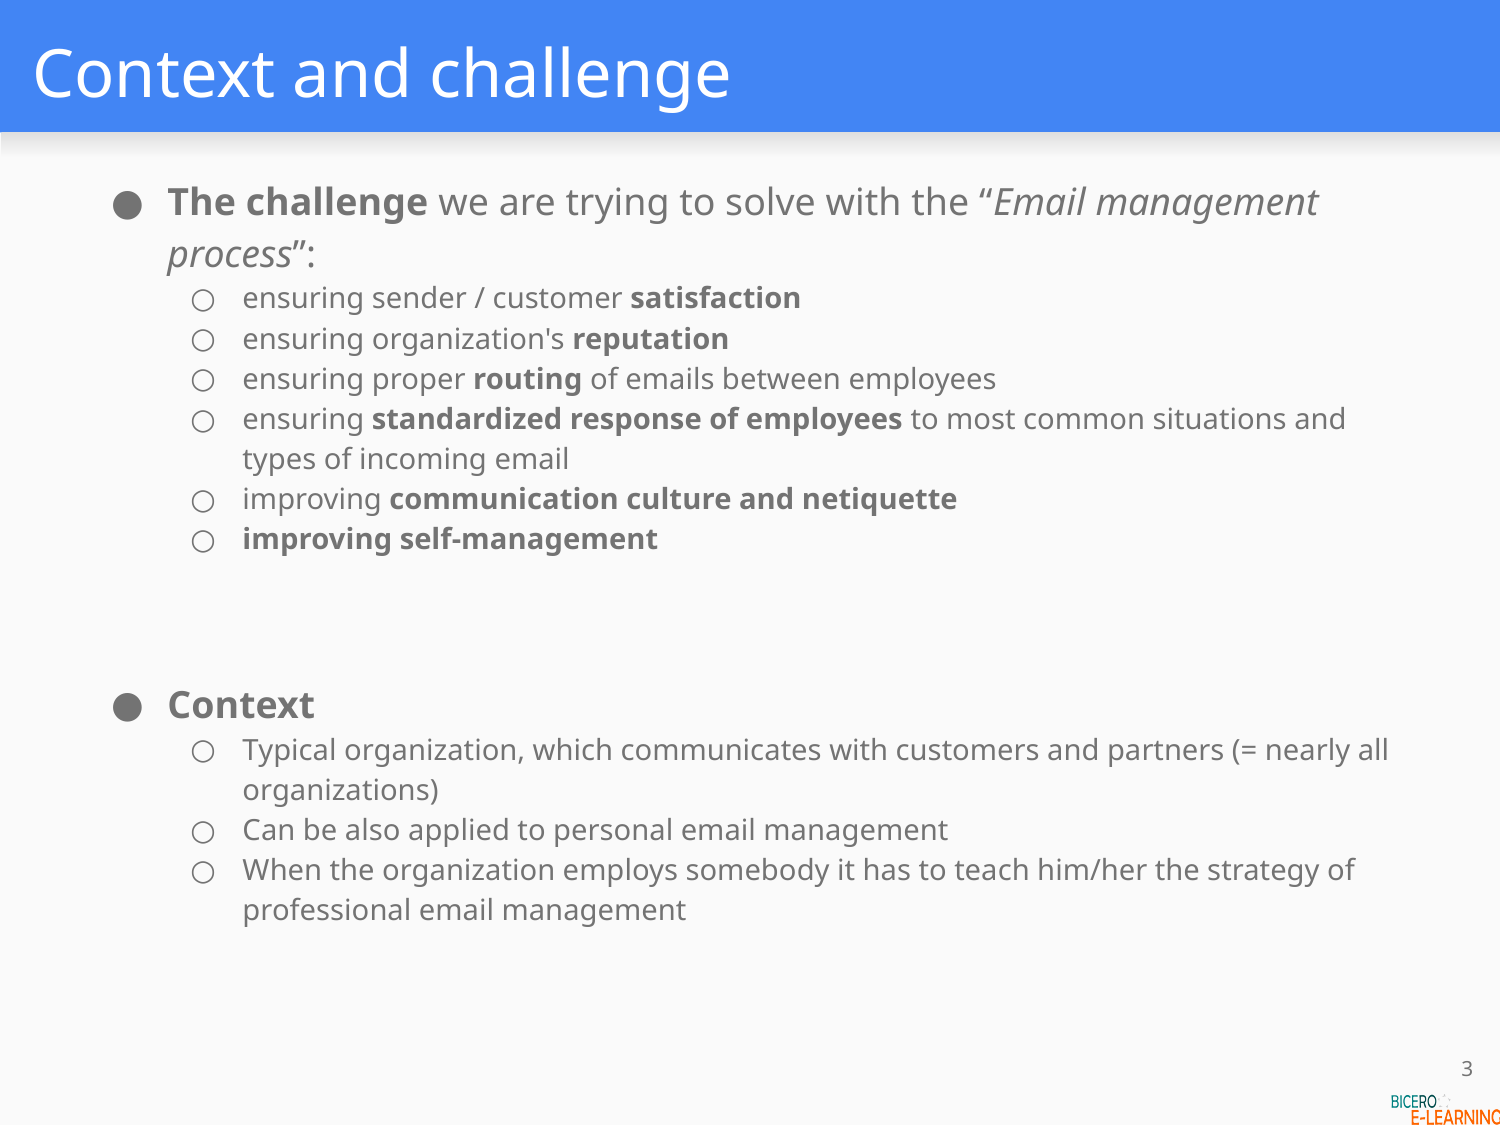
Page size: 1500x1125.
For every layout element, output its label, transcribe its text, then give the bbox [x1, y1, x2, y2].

picture [1391, 1094, 1500, 1125]
title Context and challenge [17, 0, 1367, 126]
slide_number ‹#› [1398, 1027, 1489, 1114]
list The challenge we are trying to solve with the “Email management process”: ensuring sender / customer satisfaction ensuring organization's reputation ensuring proper routing of emails between employees ensuring standardized response of employees to most common situations and types of incoming email improving communication culture and netiquette improving self-management Context Typical organization, which communicates with customers and partners (= nearly all organizations) Can be also applied to personal email management When the organization employs somebody it has to teach him/her the strategy of professional email management [77, 156, 1427, 1013]
